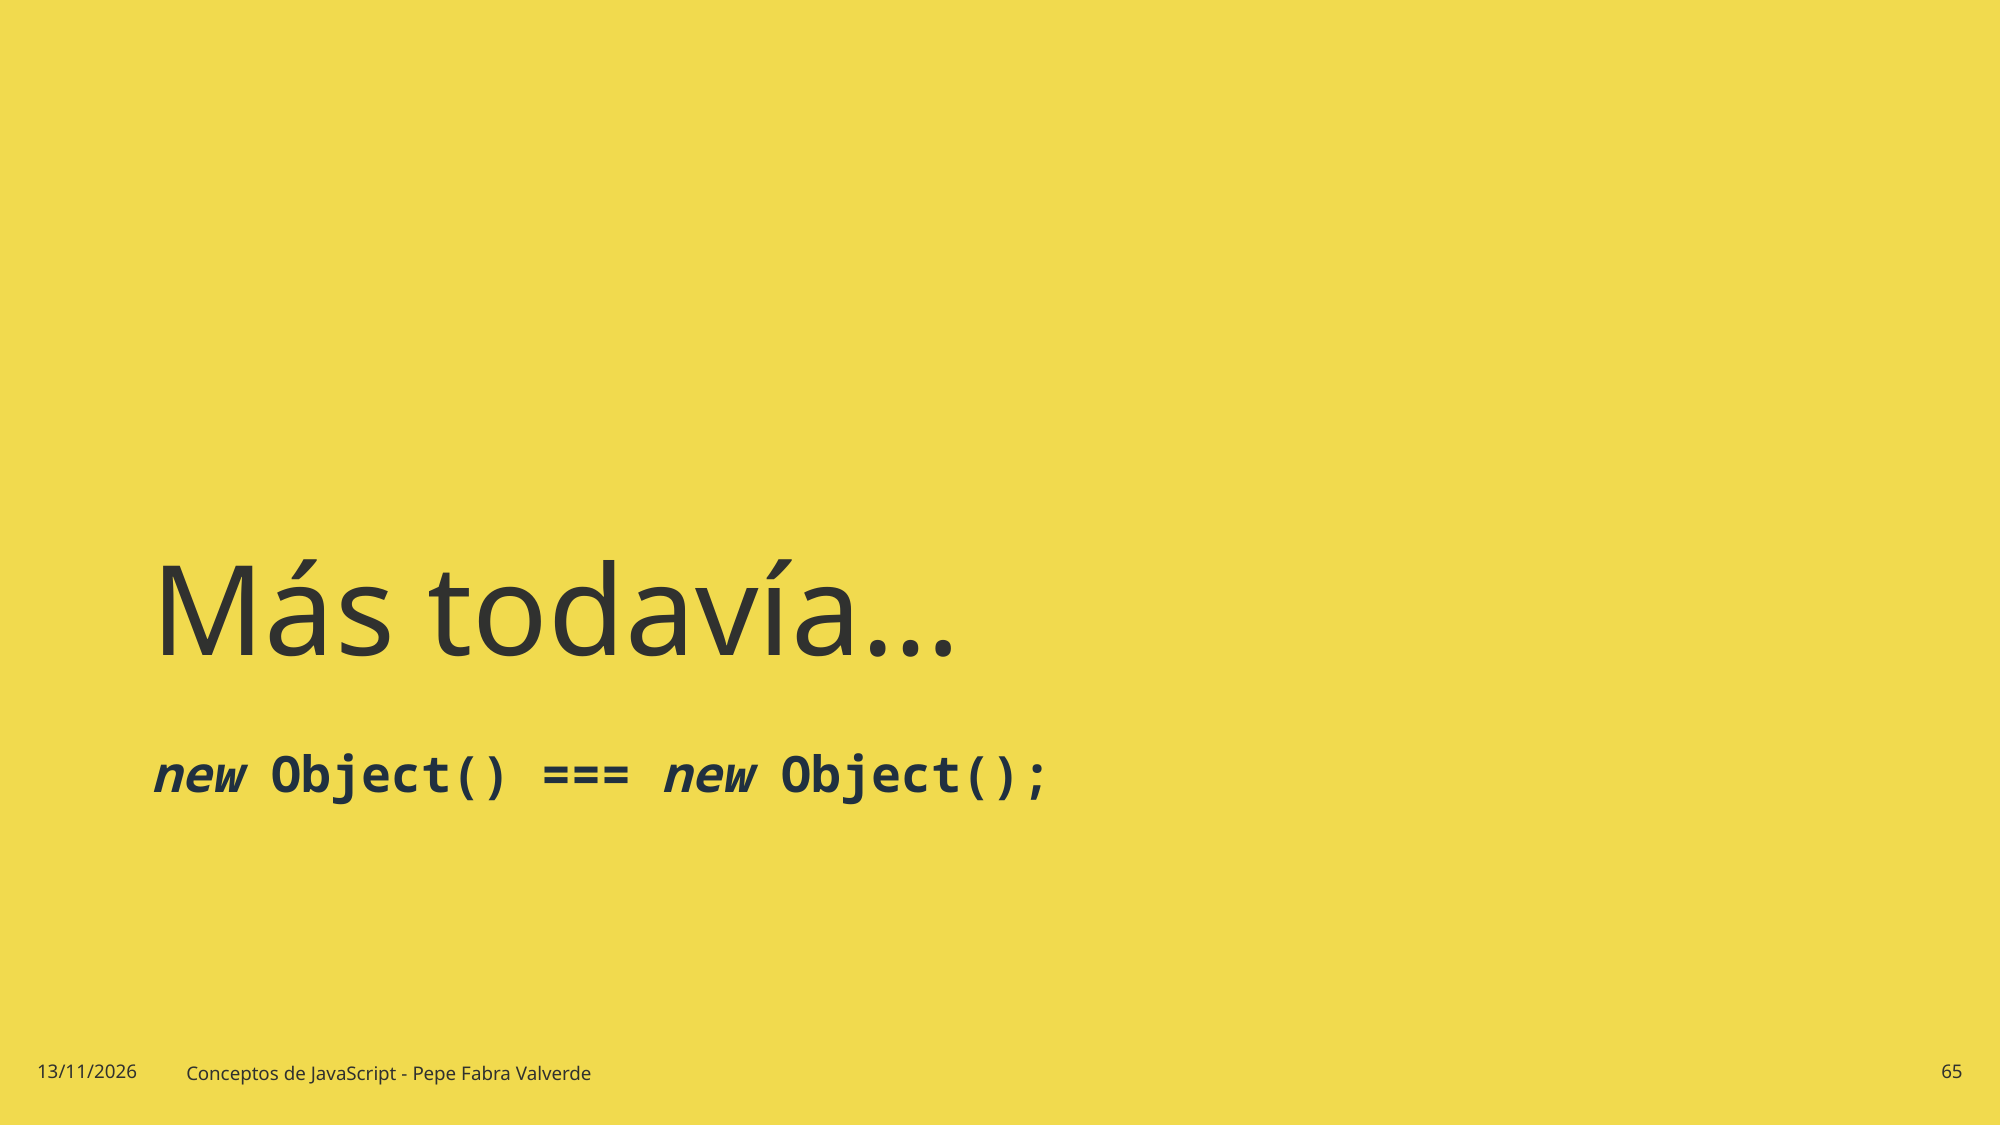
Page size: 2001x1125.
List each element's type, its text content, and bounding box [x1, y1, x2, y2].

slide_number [22, 1042, 166, 1103]
slide_number 65 [1527, 1042, 1978, 1103]
footer Conceptos de JavaScript - Pepe Fabra Valverde [171, 1042, 847, 1103]
title Más todavía… [136, 60, 1862, 688]
list new Object() === new Object(); [136, 728, 1862, 999]
